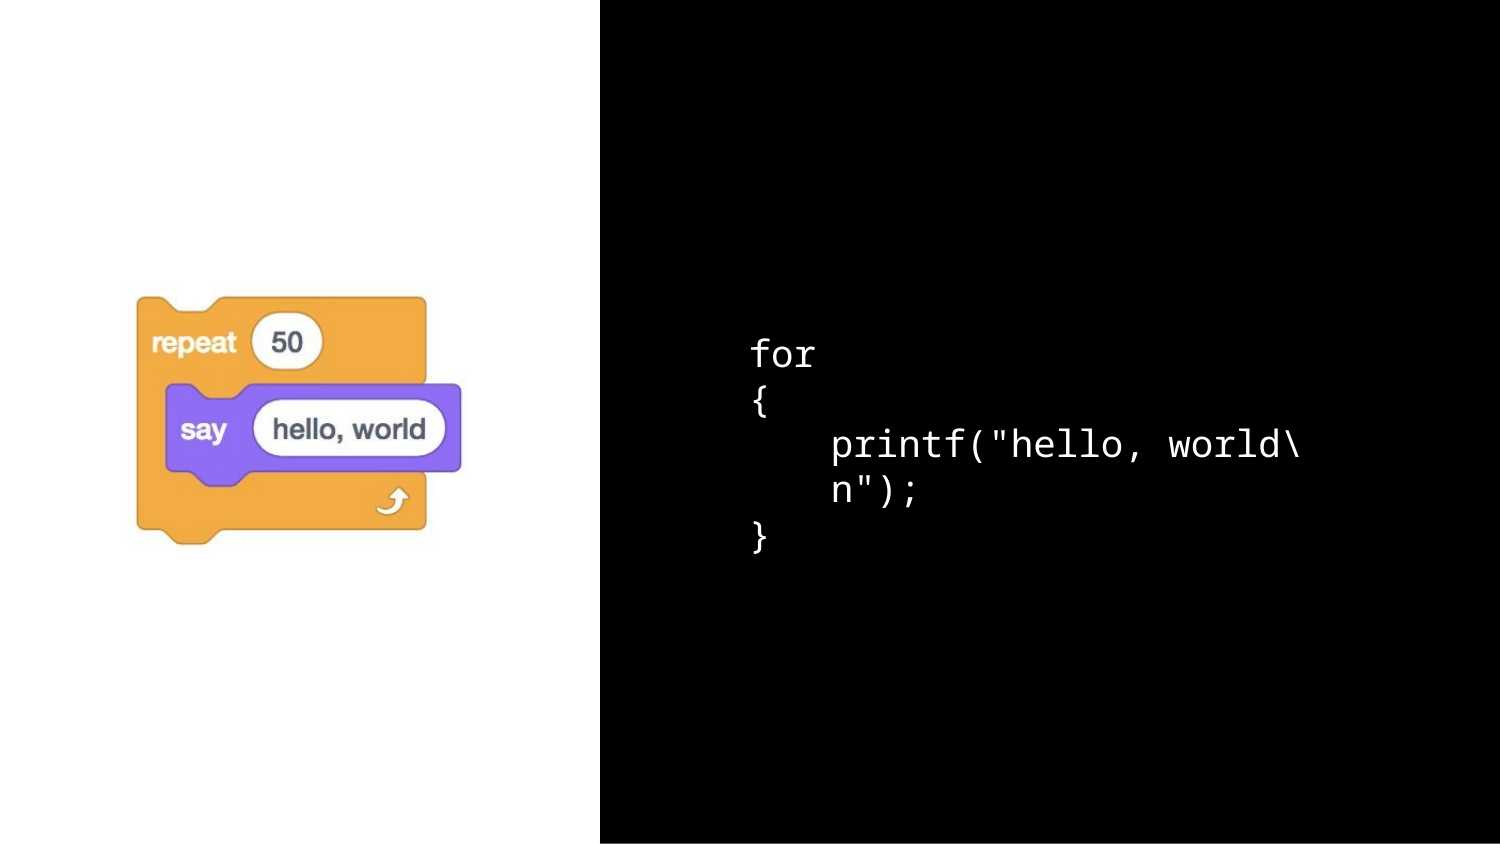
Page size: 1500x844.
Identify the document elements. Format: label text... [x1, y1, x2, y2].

text_box for { printf("hello, world\n"); } [746, 327, 1348, 513]
text_box [600, 0, 1500, 844]
text_box [126, 287, 474, 557]
text_box [0, 0, 600, 844]
